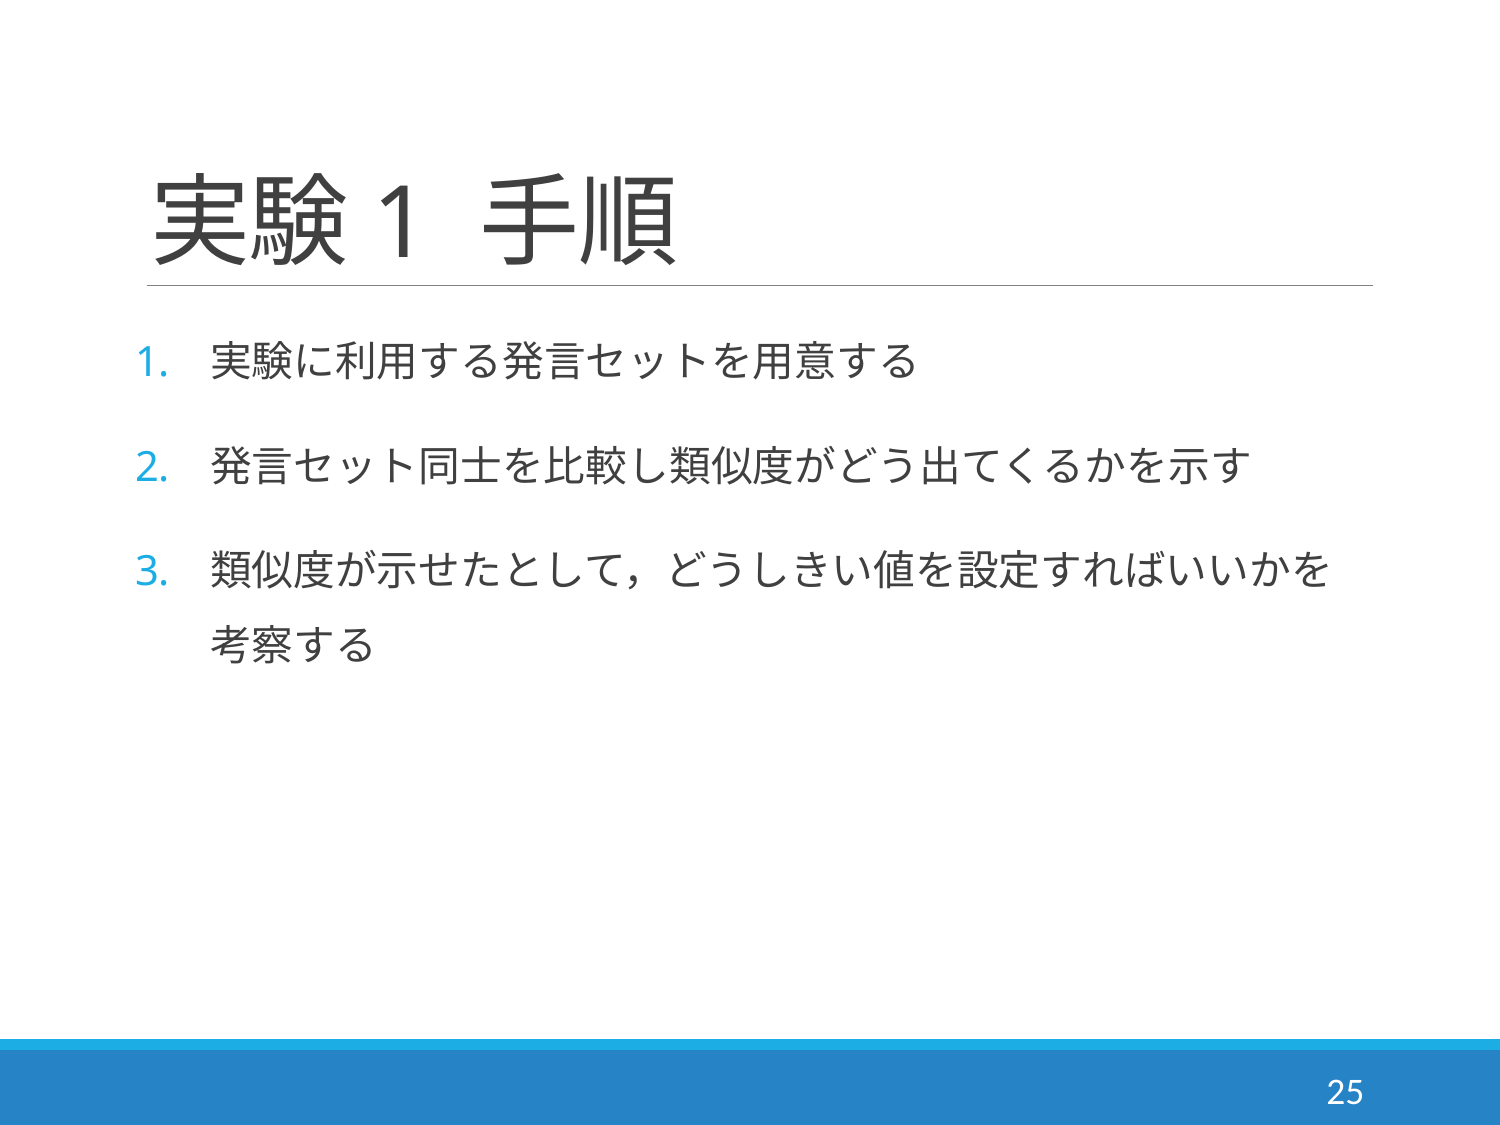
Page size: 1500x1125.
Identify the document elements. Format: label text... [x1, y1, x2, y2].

list 実験に利用する発言セットを用意する 発言セット同士を比較し類似度がどう出てくるかを示す 類似度が示せたとして，どうしきい値を設定すればいいかを考察する [135, 302, 1373, 963]
title 実験1 手順 [135, 47, 1373, 285]
slide_number 25 [1218, 1059, 1380, 1120]
